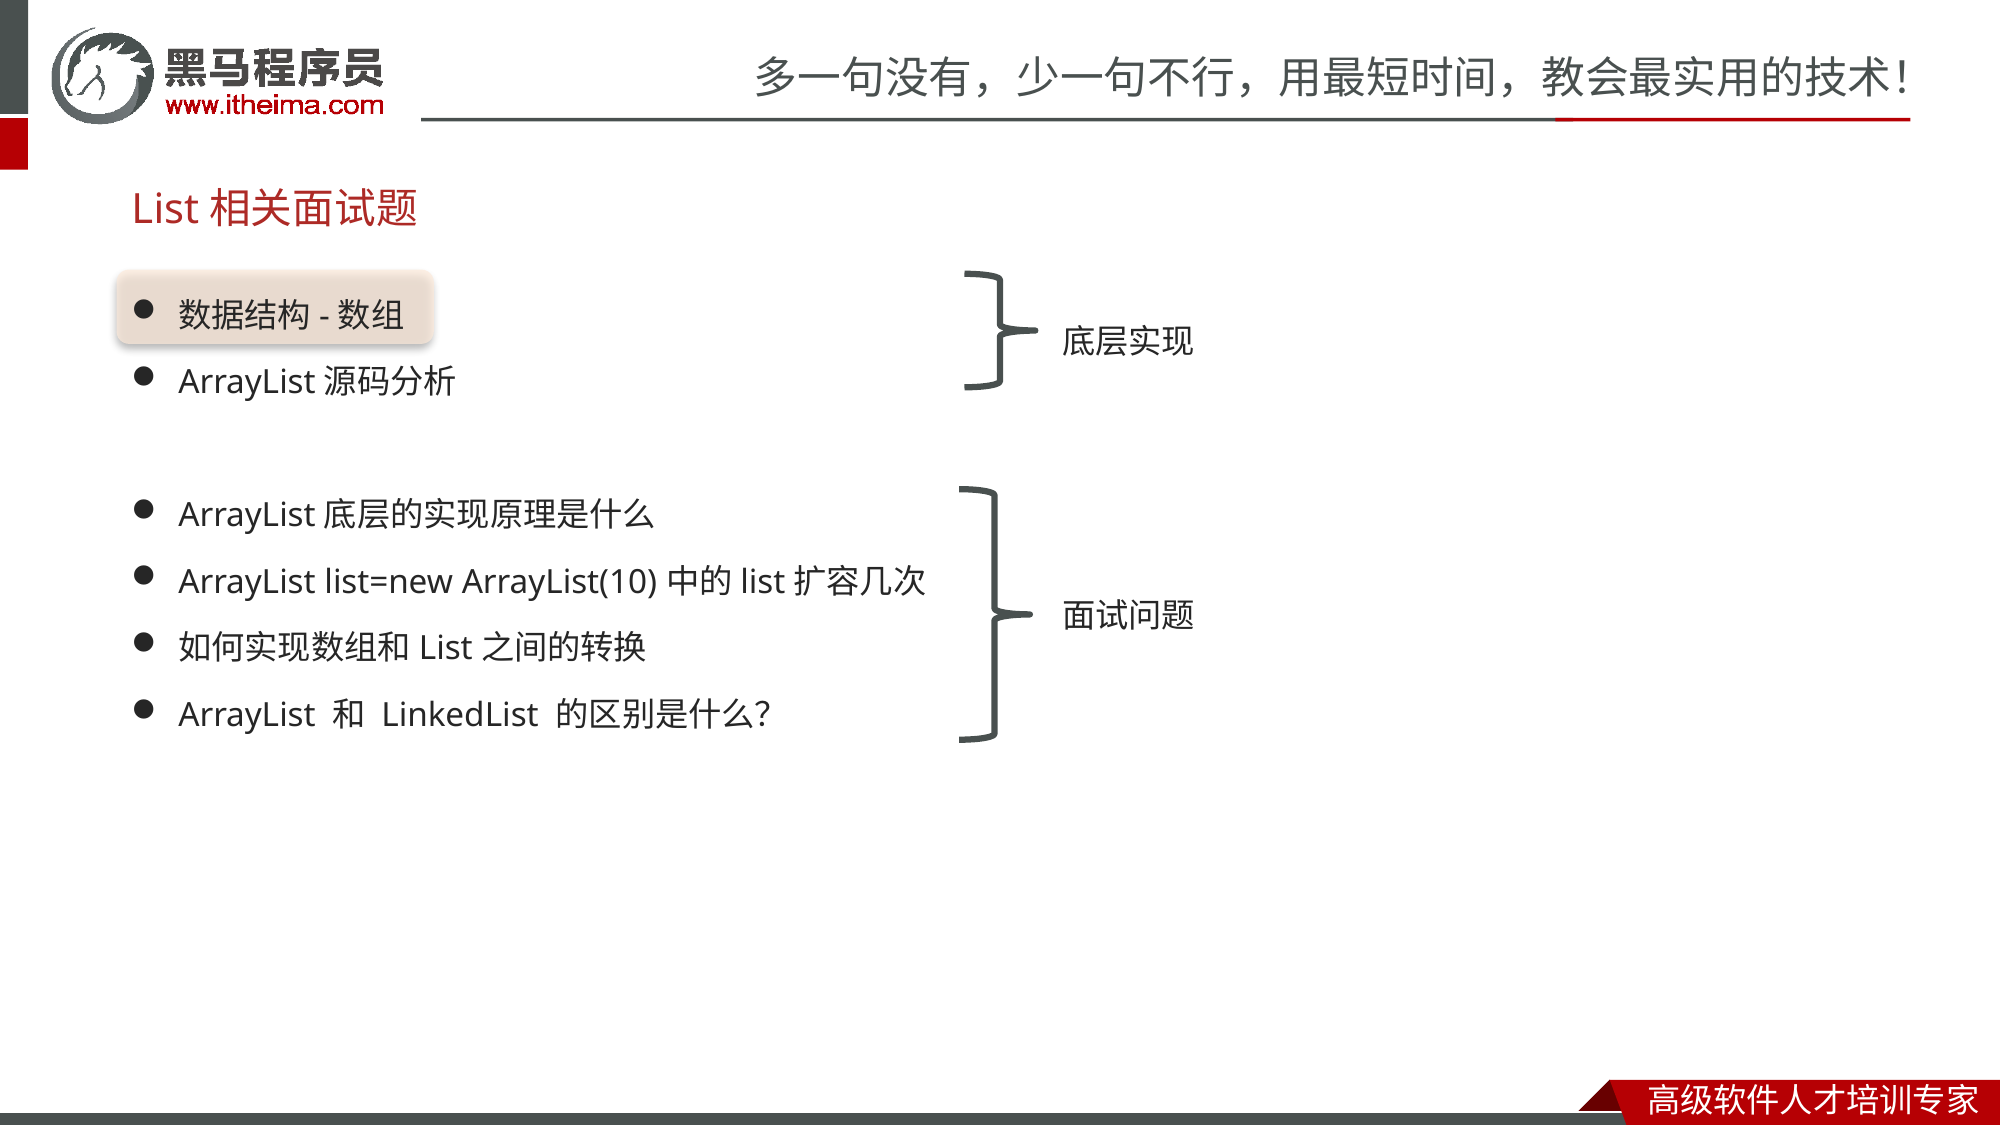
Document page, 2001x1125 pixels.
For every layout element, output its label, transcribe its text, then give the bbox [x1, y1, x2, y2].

text_box 面试问题 [1047, 566, 1259, 643]
text_box [959, 488, 1031, 741]
list 数据结构-数组 ArrayList源码分析 ArrayList底层的实现原理是什么 ArrayList list=new ArrayList(10)中的list扩容几次 如何实现数组和List之间的转换 ArrayList 和 LinkedList 的区别是什么？ [116, 266, 1872, 799]
text_box [964, 273, 1037, 389]
text_box 底层实现 [1047, 292, 1259, 369]
picture [50, 26, 384, 125]
title List相关面试题 [116, 164, 1872, 250]
